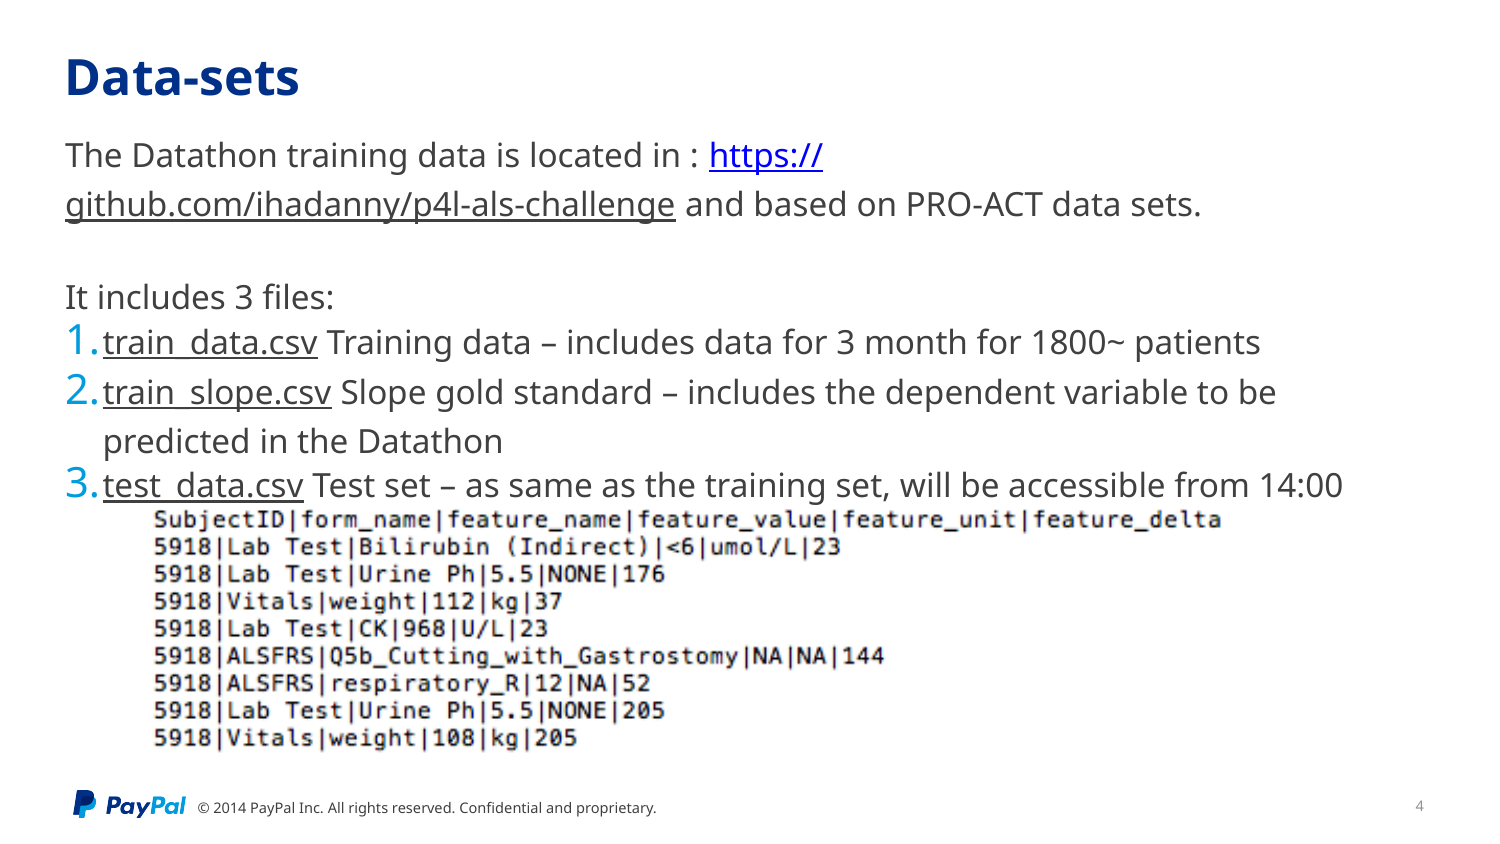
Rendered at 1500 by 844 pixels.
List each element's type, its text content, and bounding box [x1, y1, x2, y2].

slide_number 4 [1383, 784, 1439, 830]
picture [73, 790, 186, 818]
picture [149, 509, 1250, 761]
list The Datathon training data is located in : https://github.com/ihadanny/p4l-als-challenge and based on PRO-ACT data sets. It includes 3 files: train_data.csv Training data – includes data for 3 month for 1800~ patients train_slope.csv Slope gold standard – includes the dependent variable to be predicted in the Datathon test_data.csv Test set – as same as the training set, will be accessible from 14:00 [50, 121, 1439, 670]
title Data-sets [50, 38, 1400, 97]
